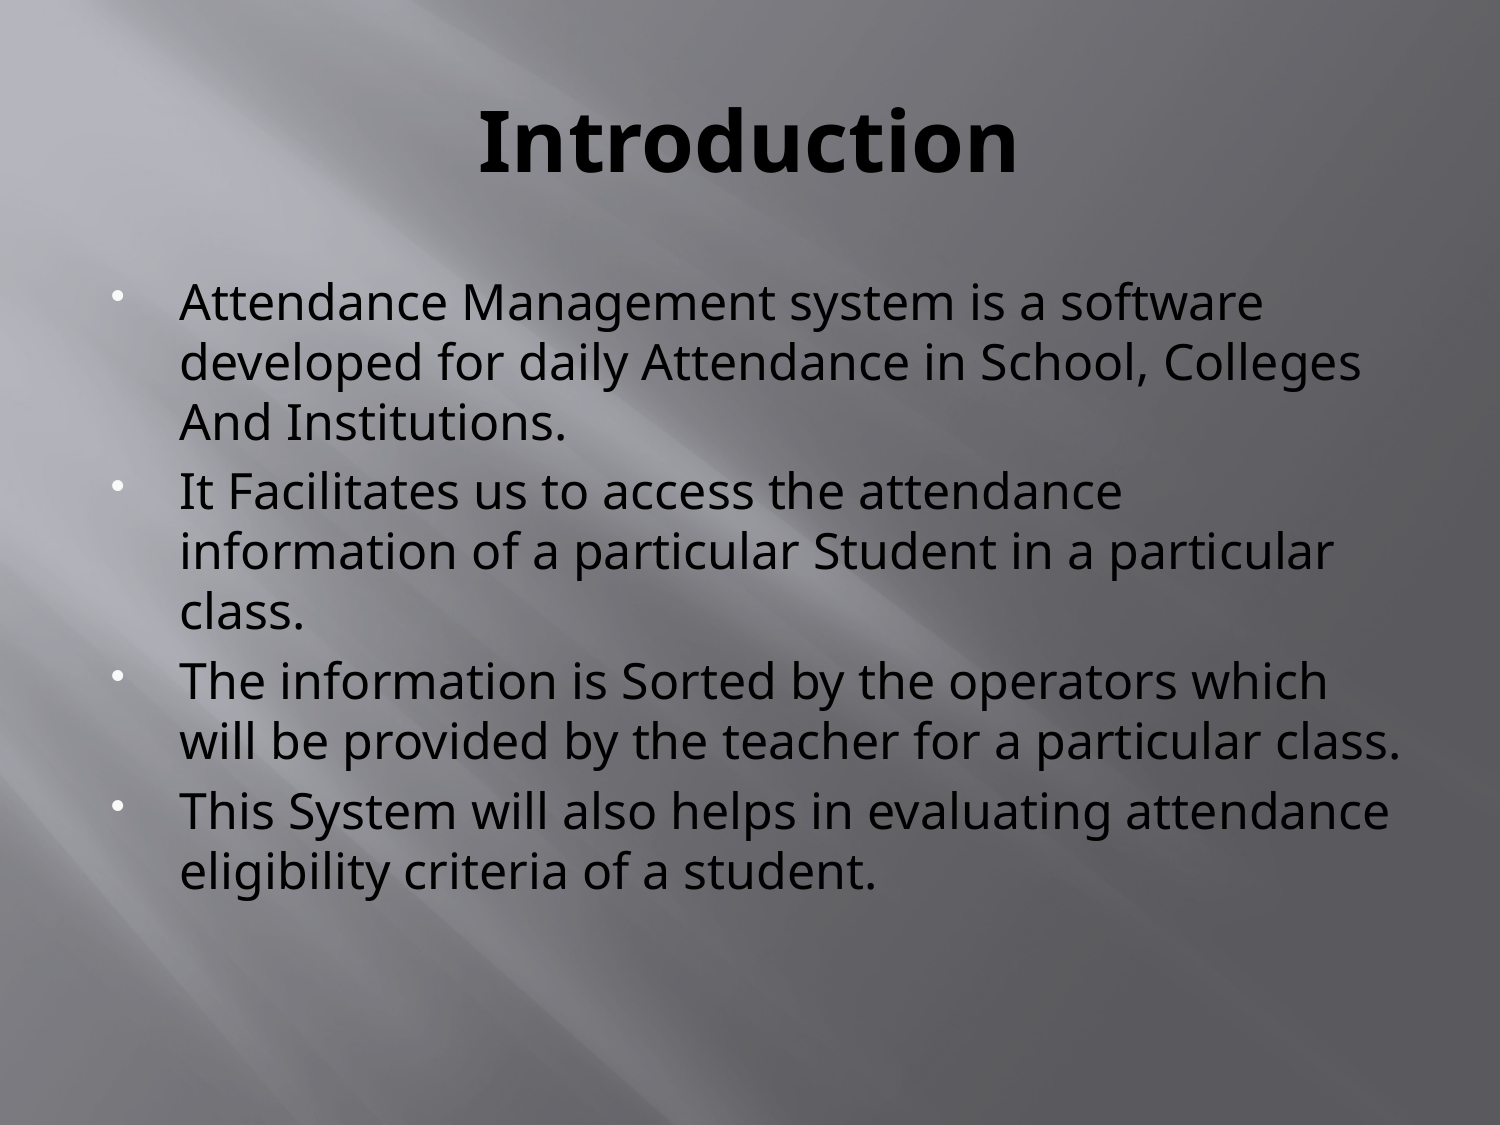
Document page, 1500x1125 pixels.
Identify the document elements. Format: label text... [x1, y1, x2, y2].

list Attendance Management system is a software developed for daily Attendance in School, Colleges And Institutions. It Facilitates us to access the attendance information of a particular Student in a particular class. The information is Sorted by the operators which will be provided by the teacher for a particular class. This System will also helps in evaluating attendance eligibility criteria of a student. [75, 262, 1425, 1035]
title Introduction [75, 45, 1425, 233]
